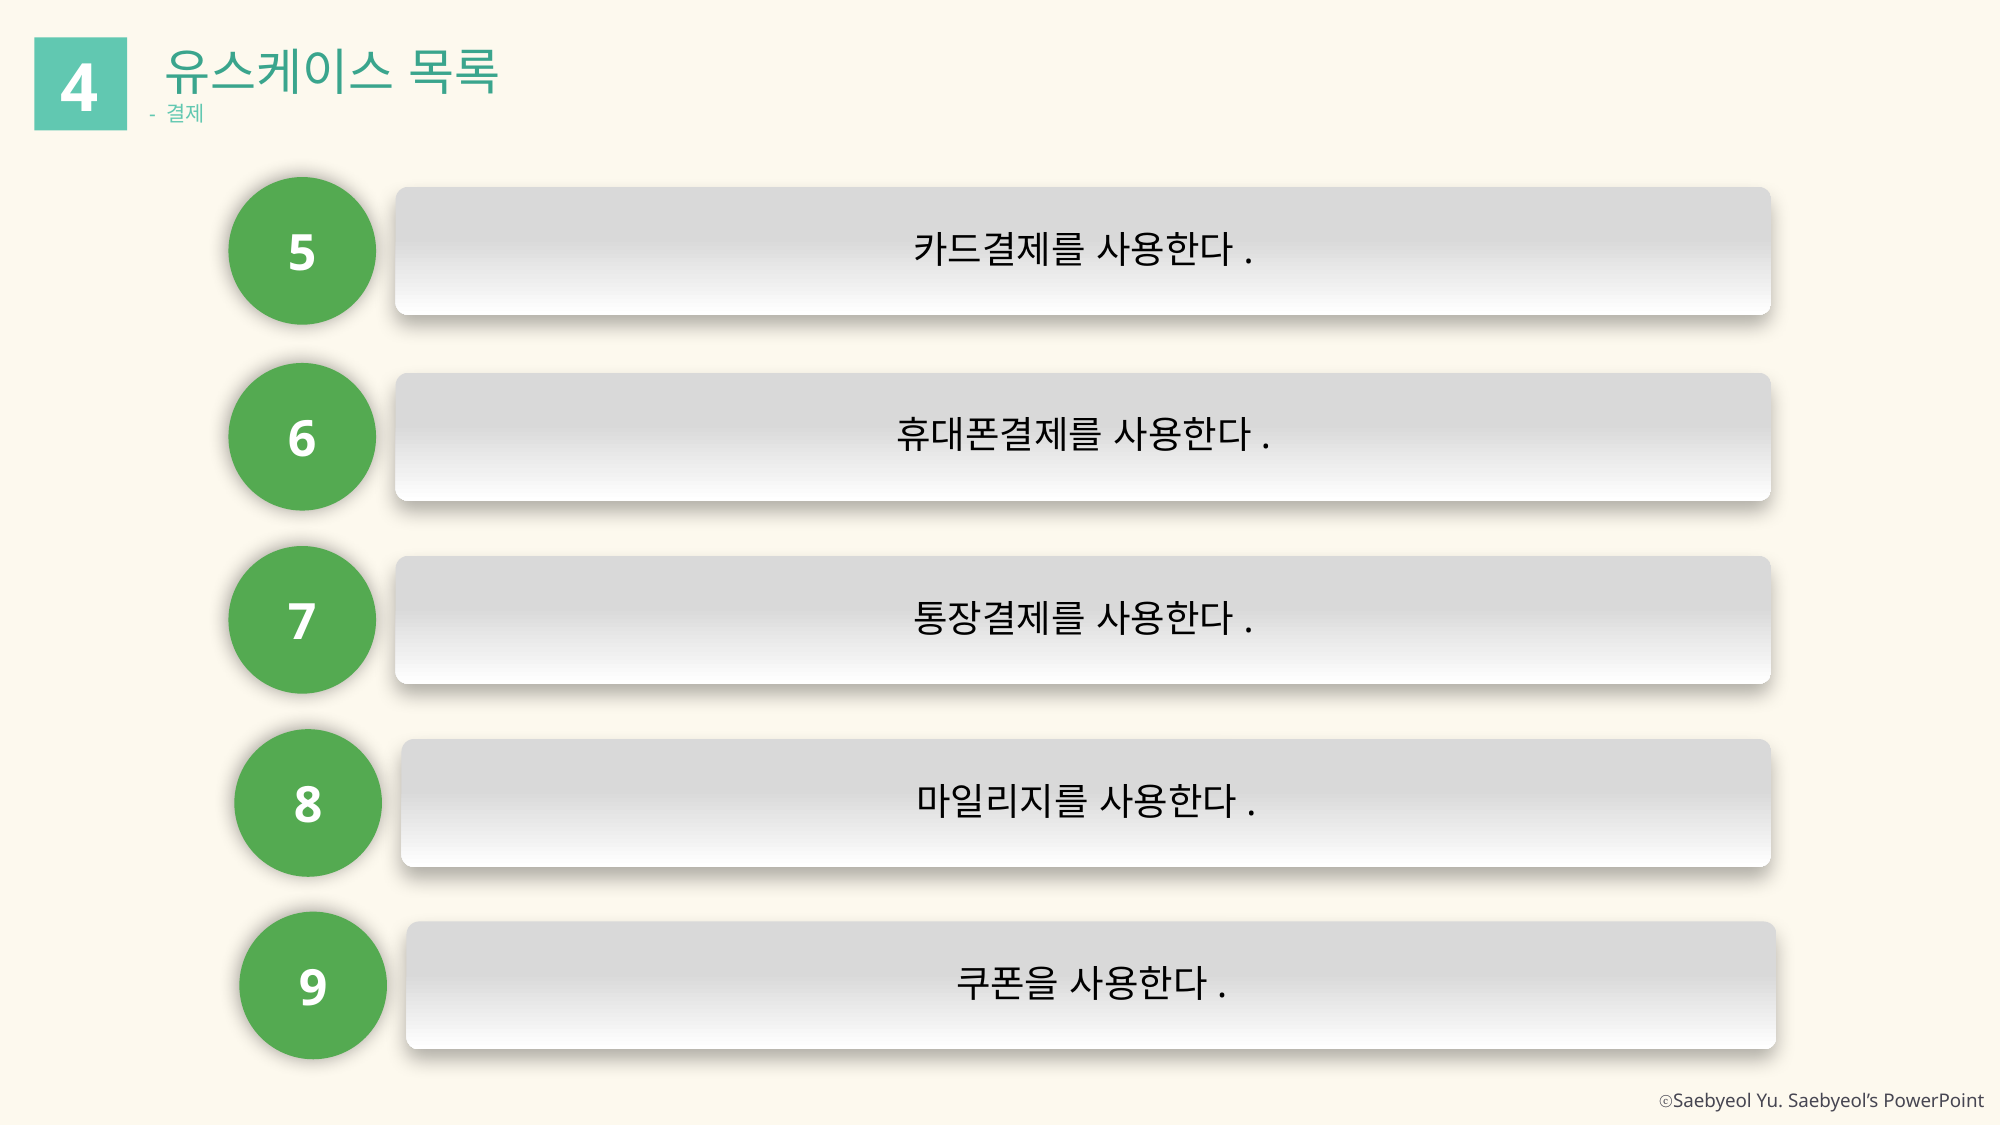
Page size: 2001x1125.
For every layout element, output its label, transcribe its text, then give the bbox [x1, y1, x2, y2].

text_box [406, 921, 1777, 1050]
text_box 5 [227, 176, 378, 326]
text_box [33, 36, 128, 131]
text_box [395, 186, 1772, 315]
text_box 7 [227, 544, 378, 695]
text_box 9 [238, 910, 389, 1061]
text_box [395, 555, 1772, 684]
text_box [395, 372, 1772, 501]
text_box 4 [45, 37, 114, 133]
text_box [401, 738, 1772, 867]
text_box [135, 32, 531, 134]
text_box 8 [233, 728, 384, 878]
text_box 6 [227, 361, 378, 512]
